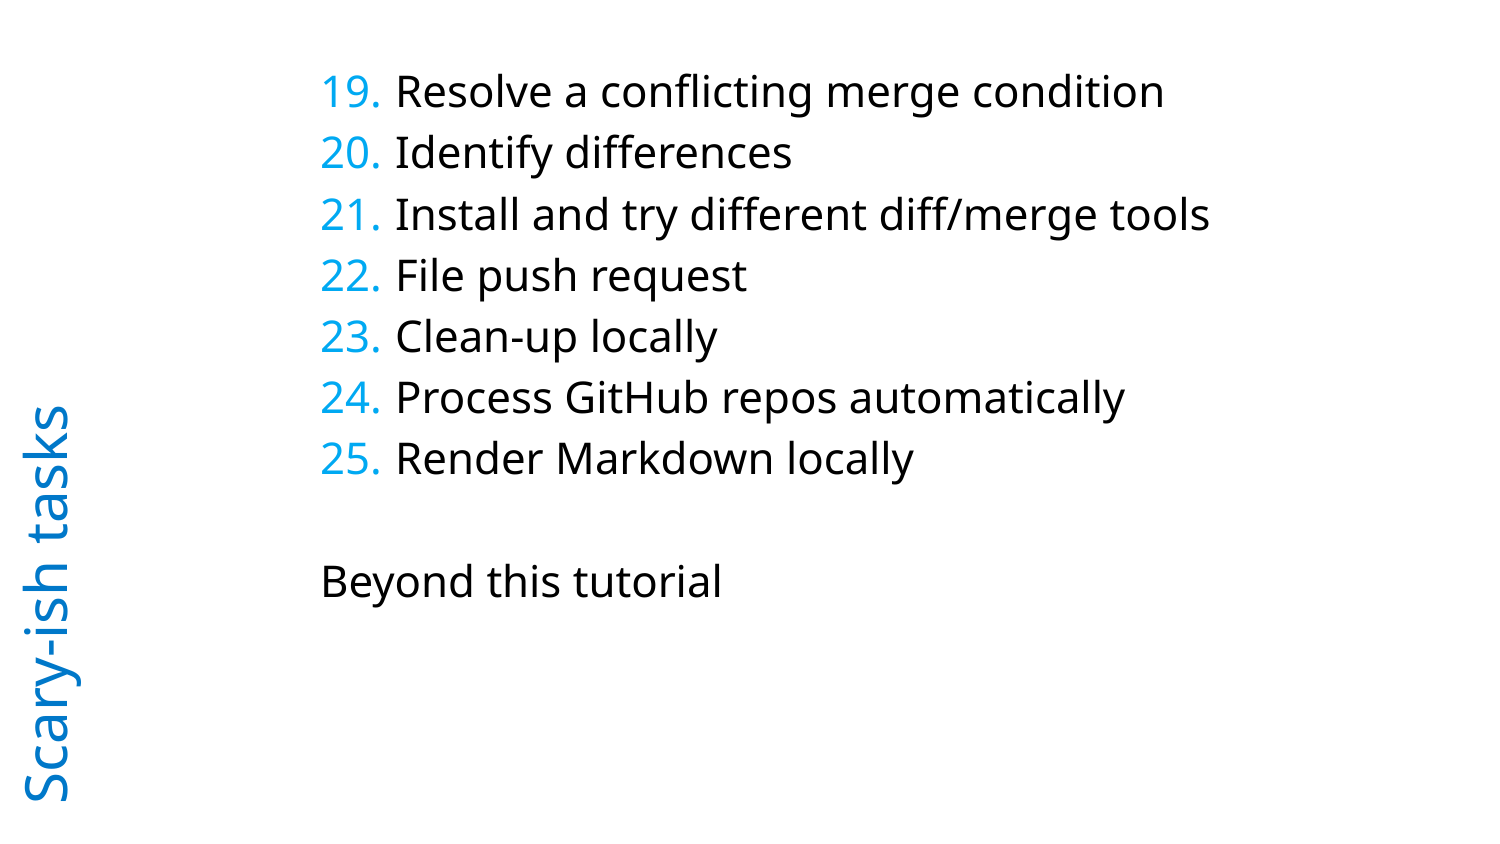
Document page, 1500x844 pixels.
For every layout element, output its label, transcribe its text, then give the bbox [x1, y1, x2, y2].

list Resolve a conflicting merge condition Identify differences Install and try different diff/merge tools File push request Clean-up locally Process GitHub repos automatically Render Markdown locally Beyond this tutorial [320, 63, 1395, 621]
title Scary-ish tasks [9, 27, 85, 805]
